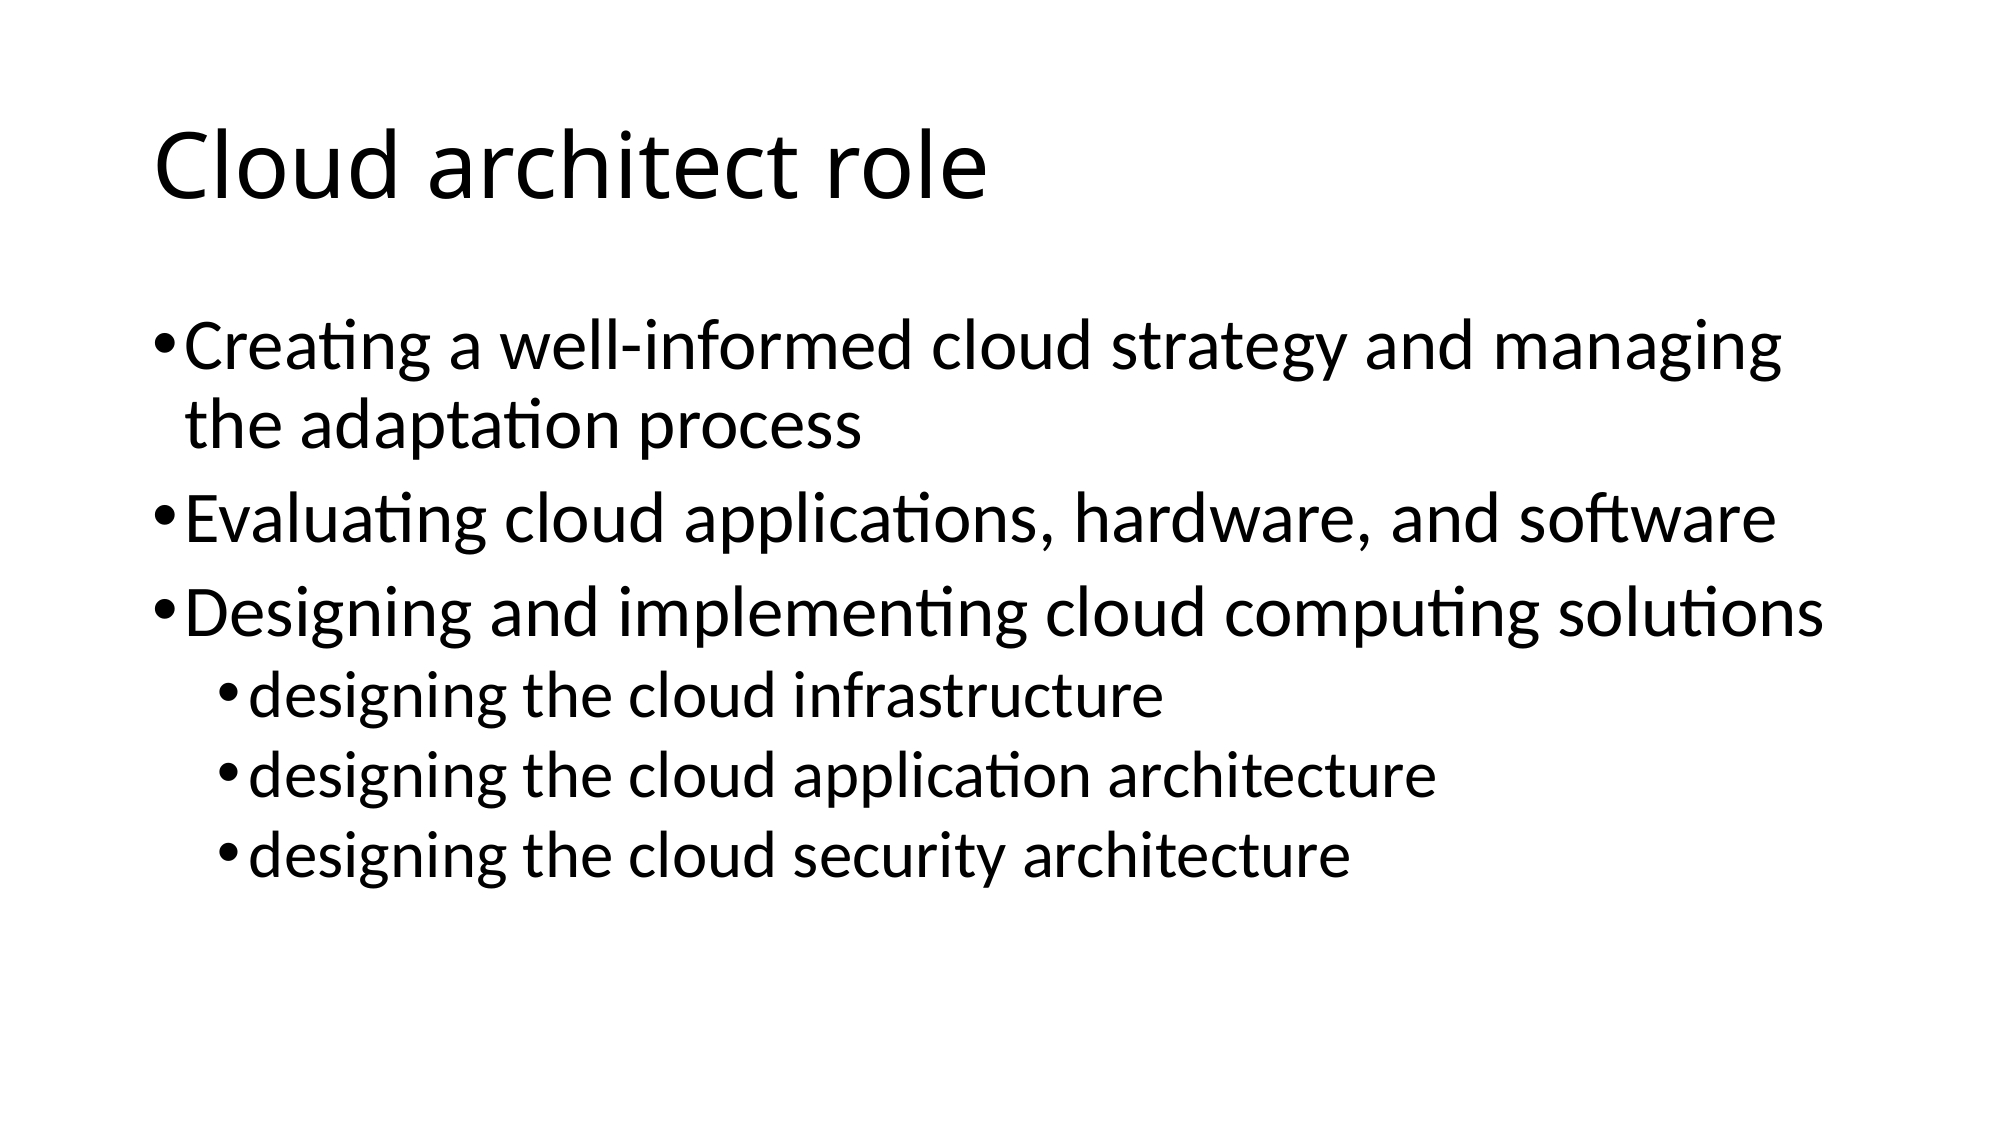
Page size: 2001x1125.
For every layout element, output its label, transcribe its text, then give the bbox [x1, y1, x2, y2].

list Creating a well-informed cloud strategy and managing the adaptation process Evaluating cloud applications, hardware, and software Designing and implementing cloud computing solutions designing the cloud infrastructure designing the cloud application architecture designing the cloud security architecture [137, 299, 1863, 1014]
title Cloud architect role [137, 59, 1863, 278]
